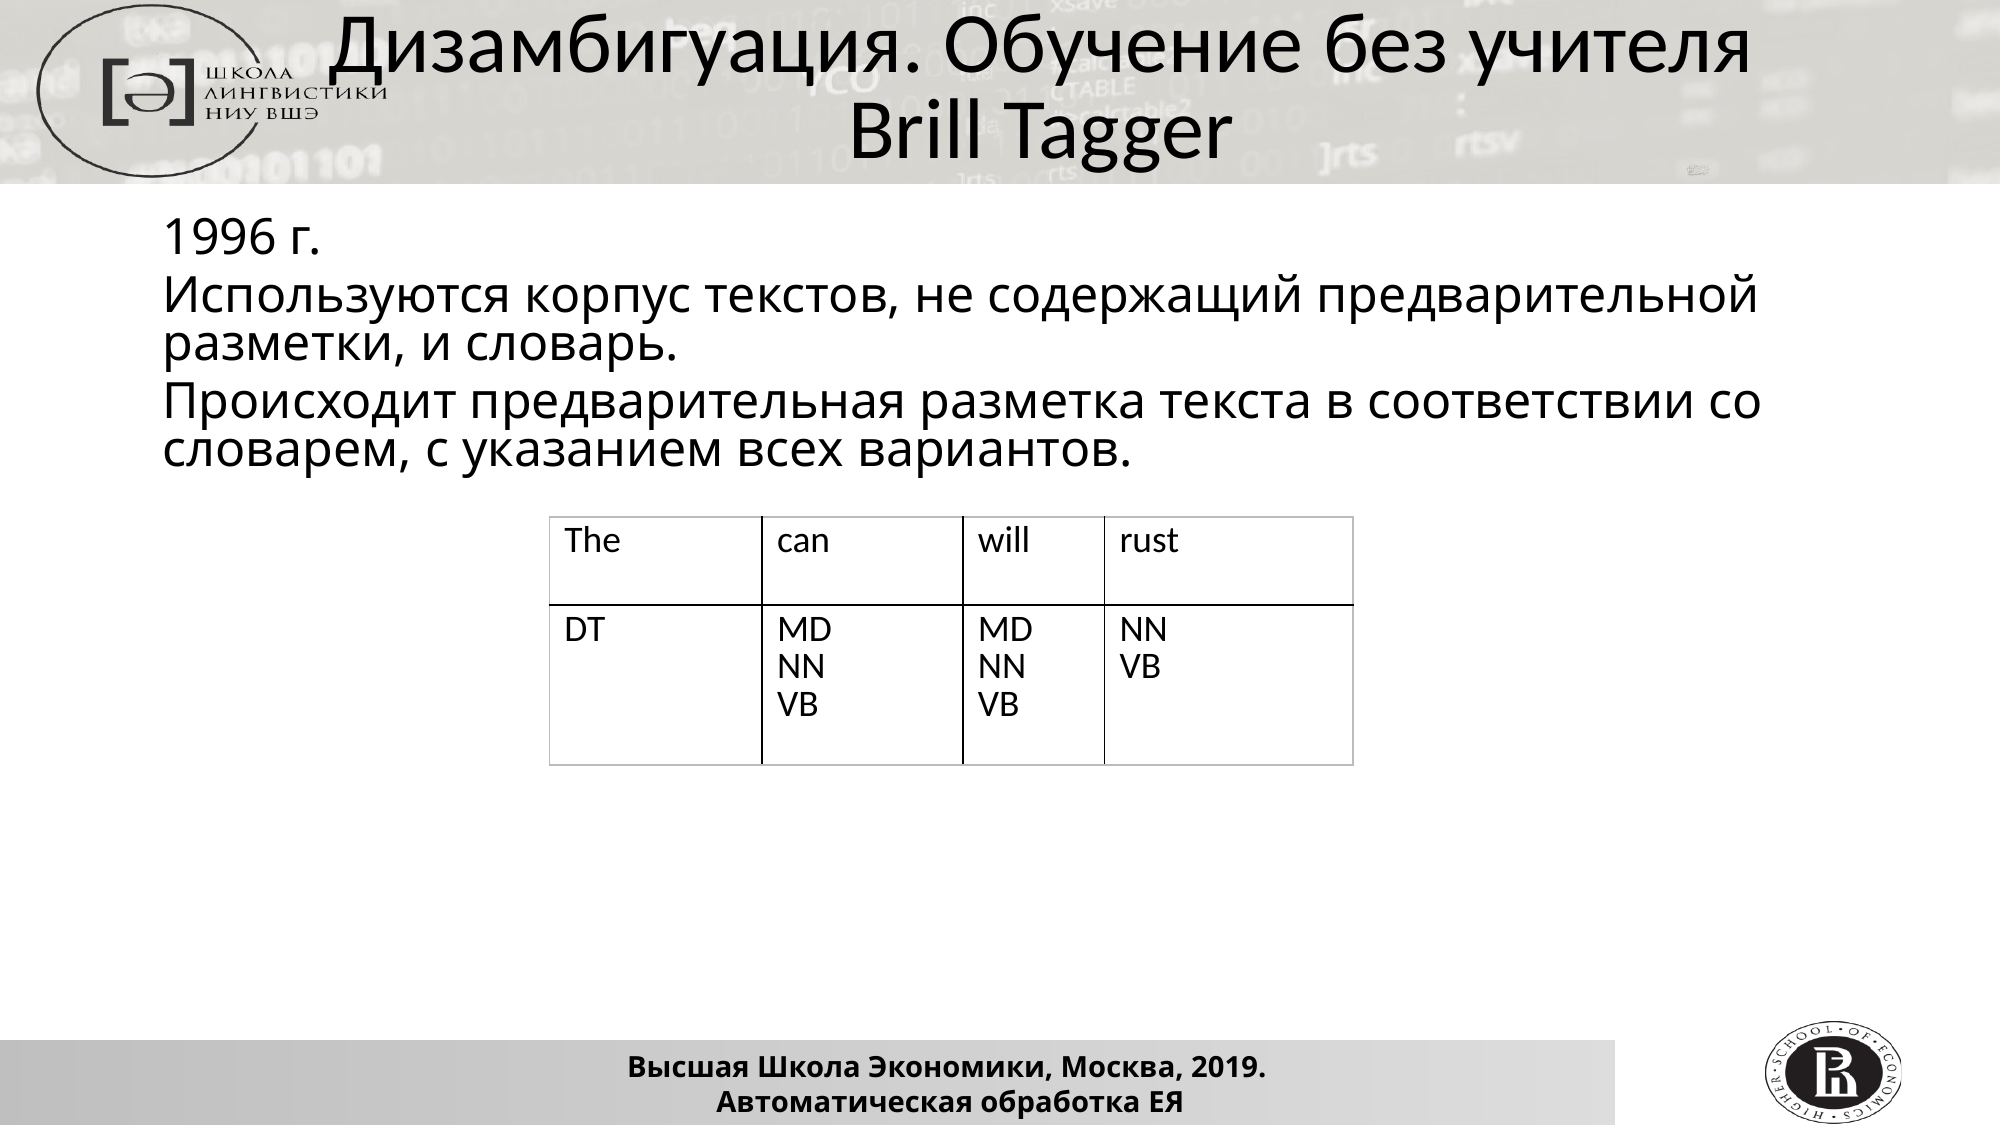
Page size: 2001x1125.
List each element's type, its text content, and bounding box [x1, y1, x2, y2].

list 1996 г. Используются корпус текстов, не содержащий предварительной разметки, и словарь. Происходит предварительная разметка текста в соответствии со словарем, с указанием всех вариантов. [91, 209, 1892, 952]
table_header The [550, 518, 761, 604]
table_header can [763, 518, 962, 604]
table_cell DT [550, 606, 761, 764]
table_cell NN VB [1105, 606, 1352, 764]
picture [31, 0, 141, 181]
table_cell MD NN VB [763, 606, 962, 764]
picture [1765, 1021, 1902, 1125]
table_header rust [1105, 518, 1352, 604]
text_box Дизамбигуация. Обучение без учителя Brill Tagger [141, 0, 1942, 188]
table_cell MD NN VB [964, 606, 1104, 764]
table_header will [964, 518, 1104, 604]
